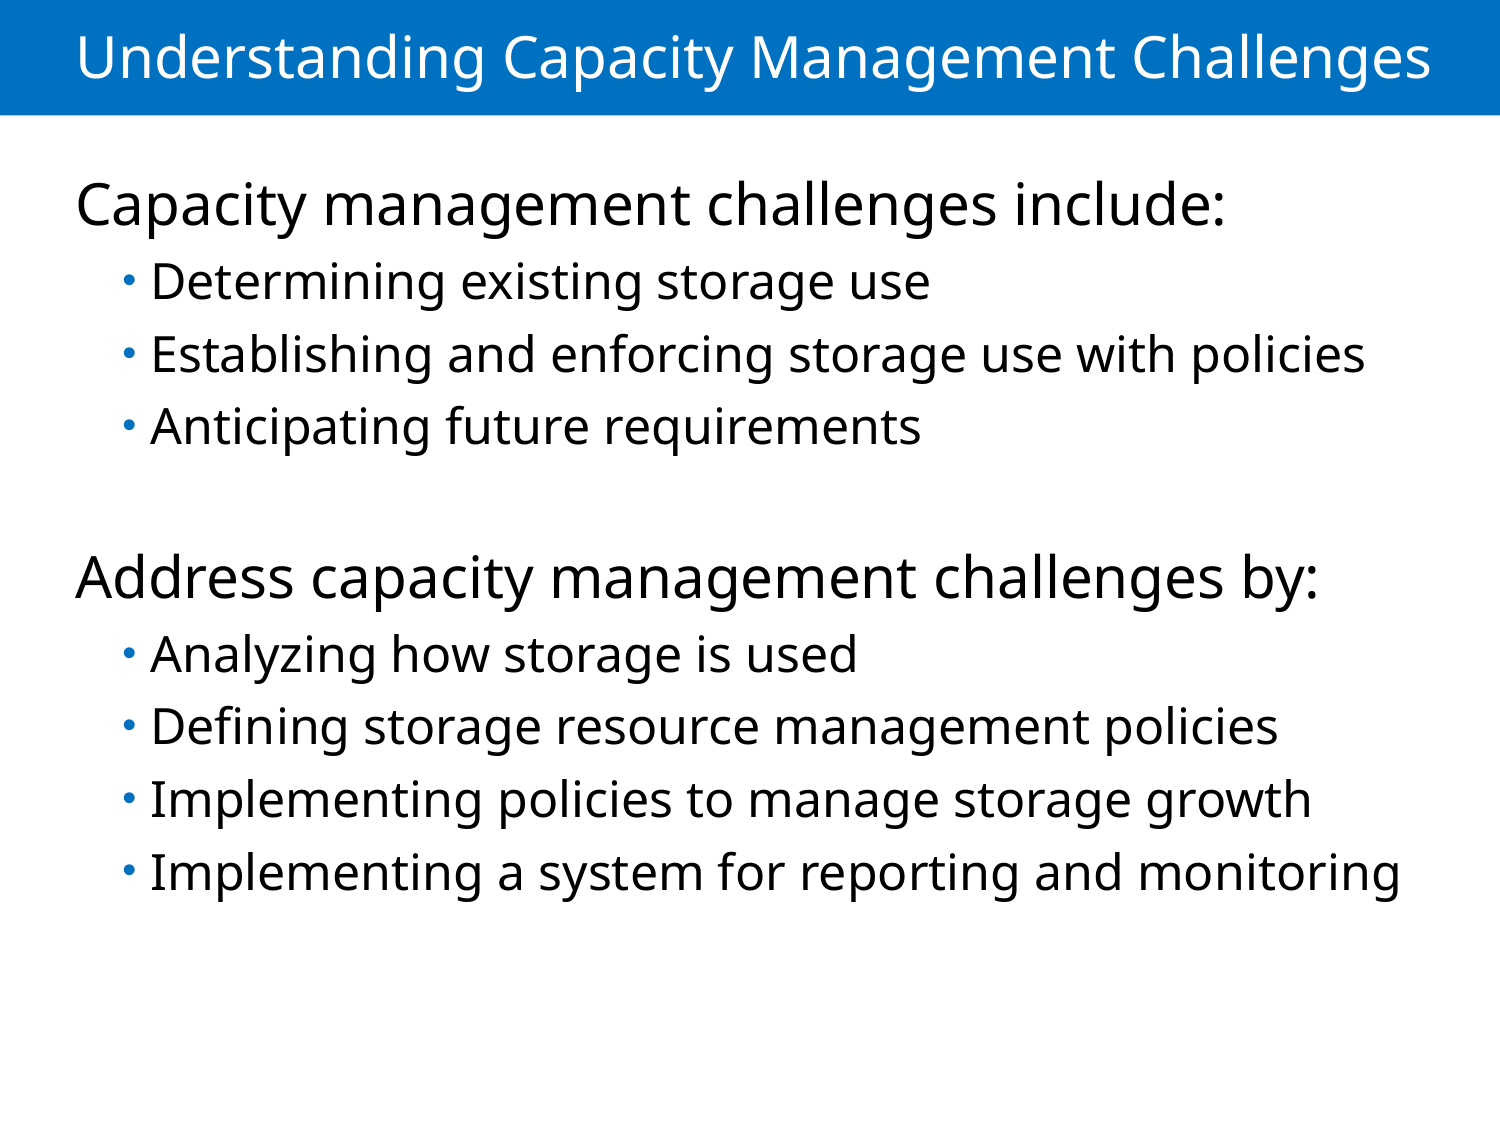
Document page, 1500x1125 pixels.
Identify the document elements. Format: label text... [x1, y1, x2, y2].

title Understanding Capacity Management Challenges [75, 0, 1463, 122]
text_box Capacity management challenges include: Determining existing storage use Establishing and enforcing storage use with policies Anticipating future requirements Address capacity management challenges by: Analyzing how storage is used Defining storage resource management policies Implementing policies to manage storage growth Implementing a system for reporting and monitoring [75, 167, 1408, 1012]
